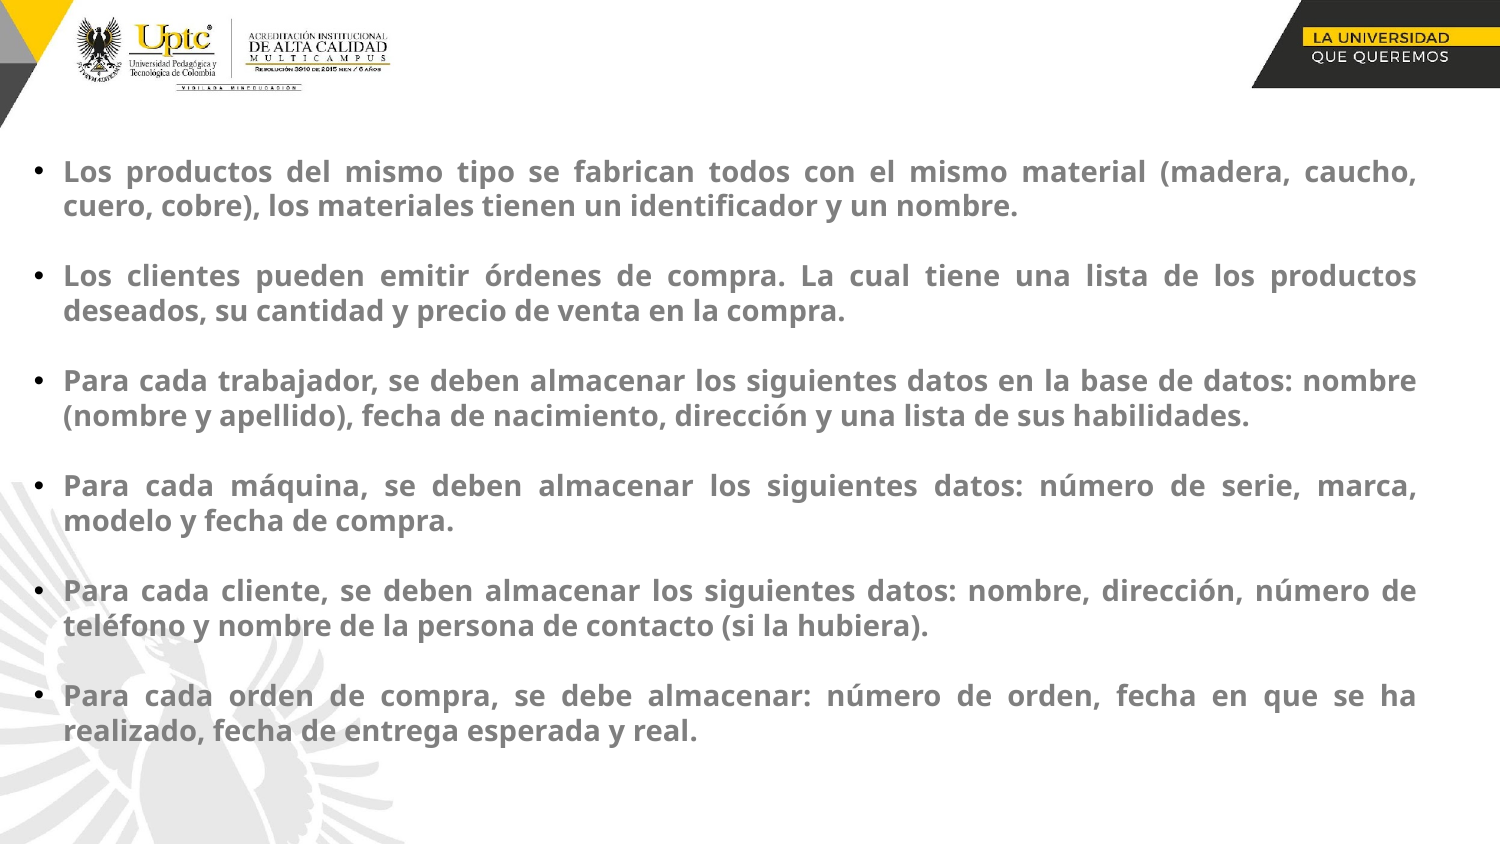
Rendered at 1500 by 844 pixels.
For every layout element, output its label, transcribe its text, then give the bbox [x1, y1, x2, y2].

text_box Los productos del mismo tipo se fabrican todos con el mismo material (madera, caucho, cuero, cobre), los materiales tienen un identificador y un nombre. Los clientes pueden emitir órdenes de compra. La cual tiene una lista de los productos deseados, su cantidad y precio de venta en la compra. Para cada trabajador, se deben almacenar los siguientes datos en la base de datos: nombre (nombre y apellido), fecha de nacimiento, dirección y una lista de sus habilidades. Para cada máquina, se deben almacenar los siguientes datos: número de serie, marca, modelo y fecha de compra. Para cada cliente, se deben almacenar los siguientes datos: nombre, dirección, número de teléfono y nombre de la persona de contacto (si la hubiera). Para cada orden de compra, se debe almacenar: número de orden, fecha en que se ha realizado, fecha de entrega esperada y real. [28, 150, 1424, 750]
picture [0, 0, 1500, 844]
